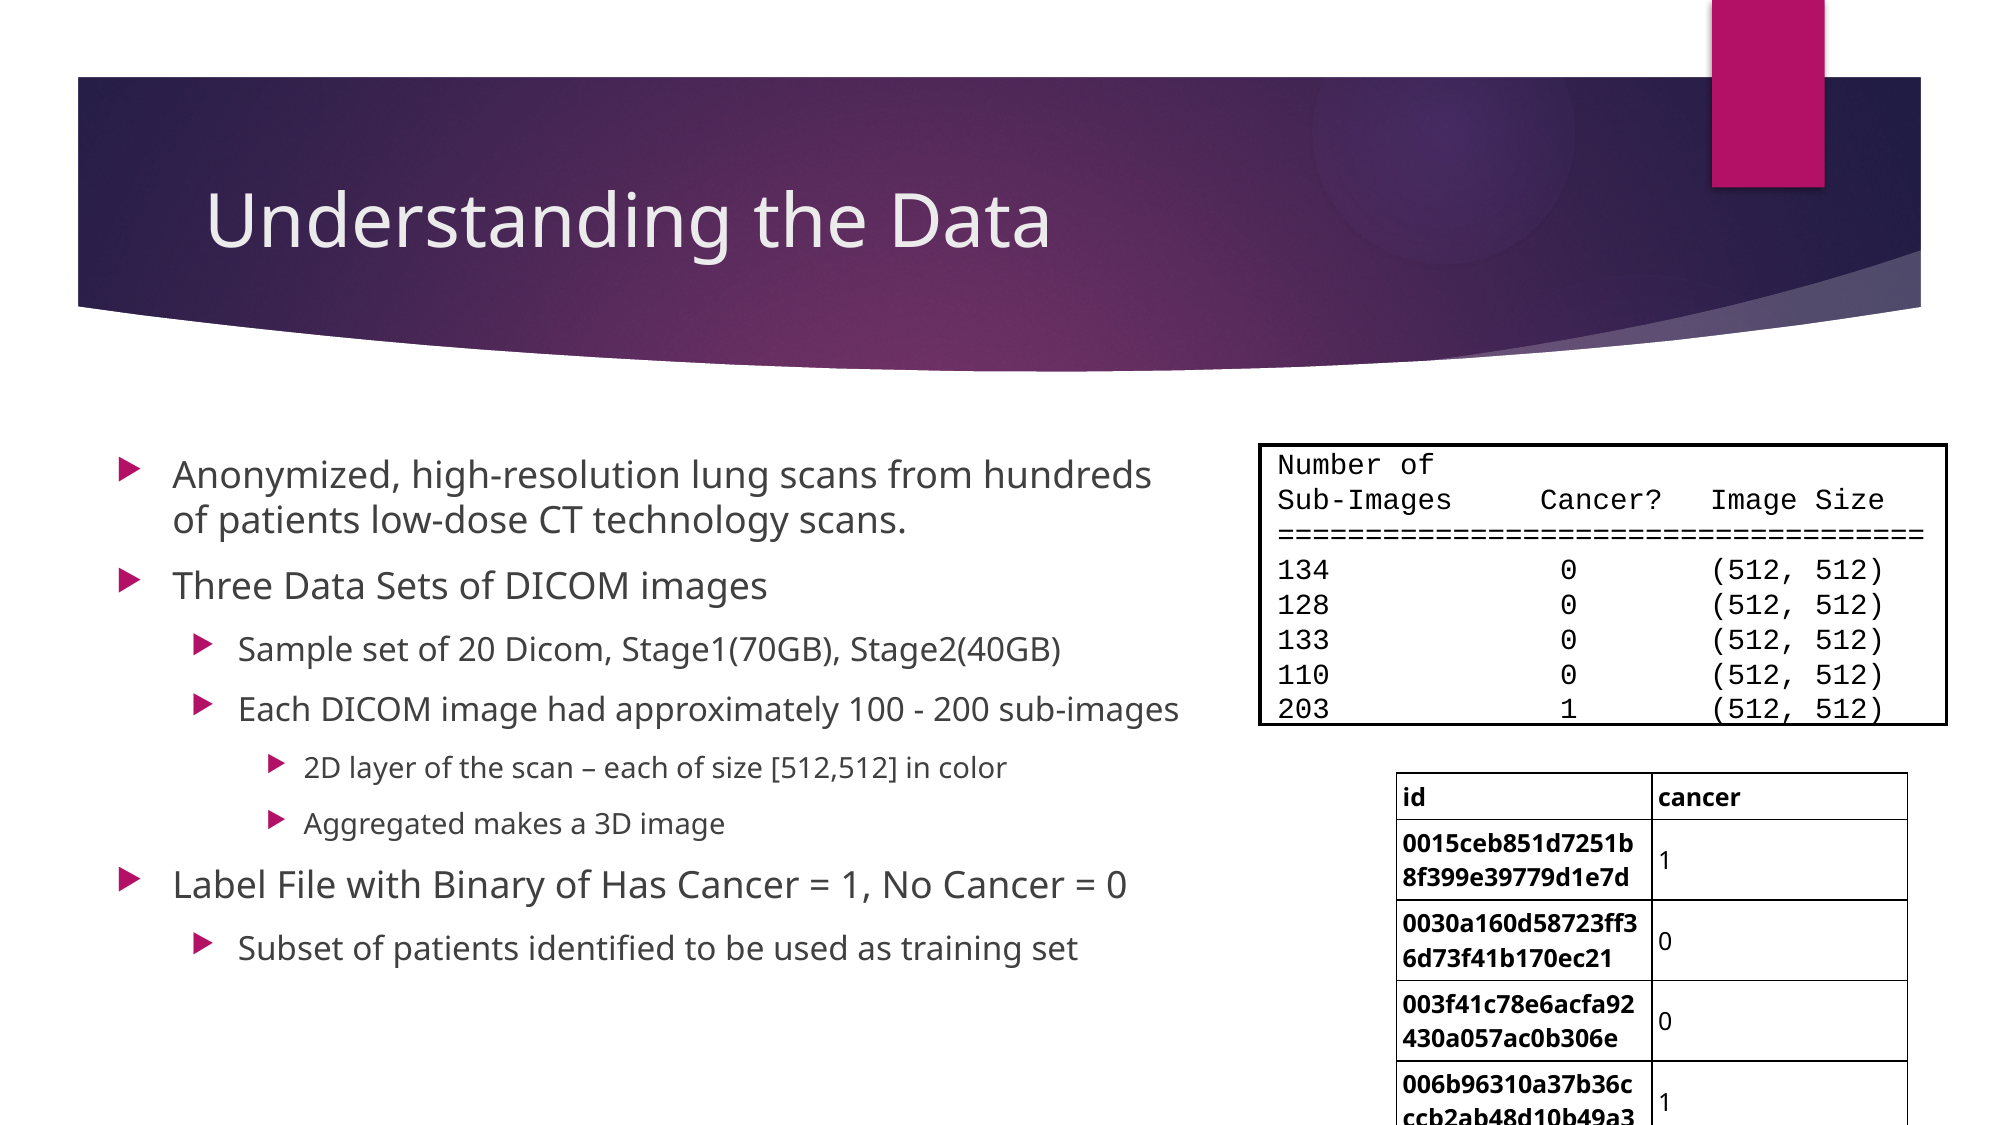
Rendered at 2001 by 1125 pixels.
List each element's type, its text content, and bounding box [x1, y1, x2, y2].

table_cell 1 [1653, 1062, 1907, 1125]
table_cell 1 [1653, 820, 1907, 899]
table_cell 0030a160d58723ff36d73f41b170ec21 [1397, 901, 1651, 980]
table_cell 006b96310a37b36cccb2ab48d10b49a3 [1397, 1062, 1651, 1125]
table_cell 0 [1653, 901, 1907, 980]
text_box Number of Sub-Images Cancer? Image Size ===================================== 134 0 (512, 512) 128 0 (512, 512) 133 0 (512, 512) 110 0 (512, 512) 203 1 (512, 512) [1260, 445, 1947, 725]
table_cell 003f41c78e6acfa92430a057ac0b306e [1397, 981, 1651, 1060]
list Anonymized, high-resolution lung scans from hundreds of patients low-dose CT technology scans. Three Data Sets of DICOM images Sample set of 20 Dicom, Stage1(70GB), Stage2(40GB) Each DICOM image had approximately 100 - 200 sub-images 2D layer of the scan – each of size [512,512] in color Aggregated makes a 3D image Label File with Binary of Has Cancer = 1, No Cancer = 0 Subset of patients identified to be used as training set [100, 443, 1200, 1004]
table_header id [1397, 774, 1651, 819]
table_cell 0 [1653, 981, 1907, 1060]
title Understanding the Data [189, 159, 1627, 276]
table_header cancer [1653, 774, 1907, 819]
table_cell 0015ceb851d7251b8f399e39779d1e7d [1397, 820, 1651, 899]
